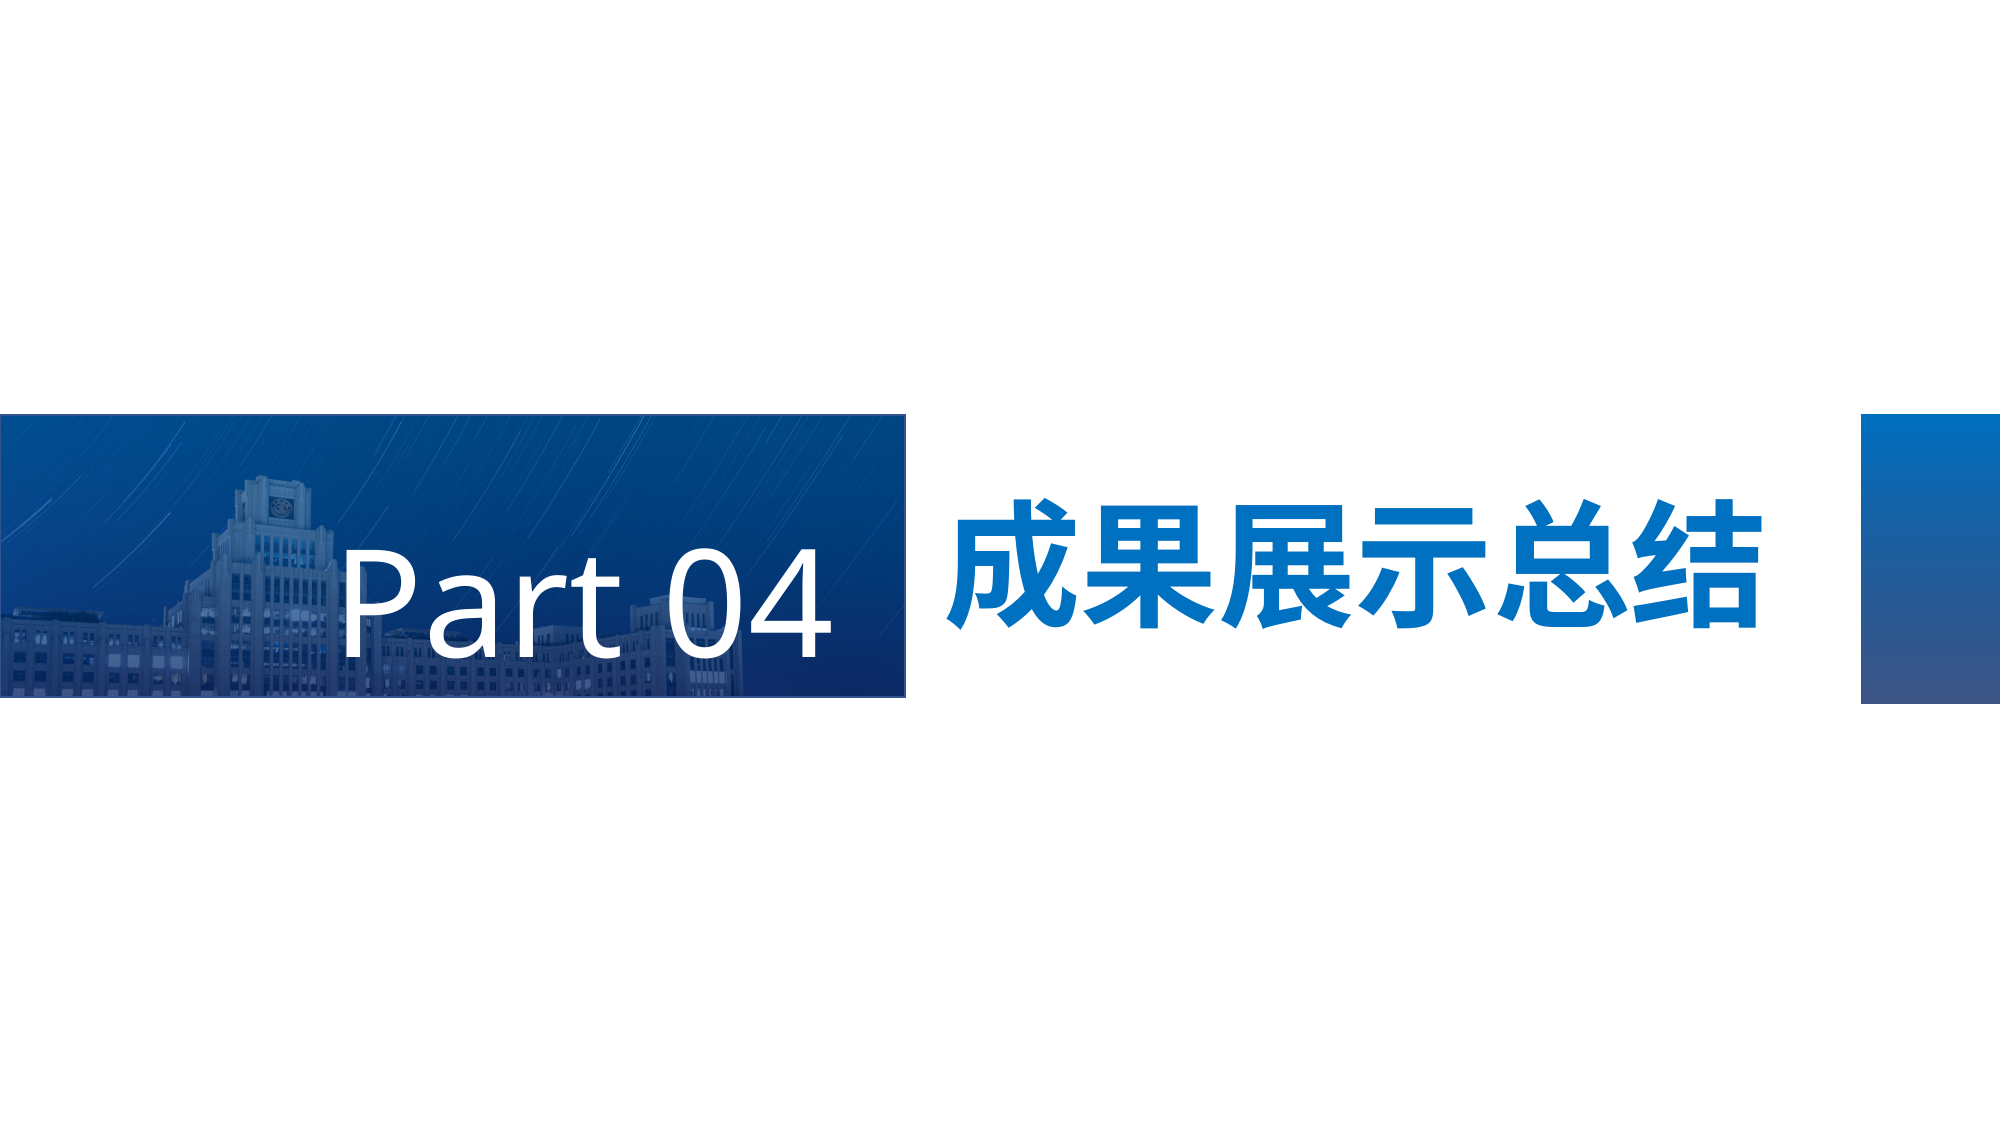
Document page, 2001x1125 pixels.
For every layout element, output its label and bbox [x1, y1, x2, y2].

text_box [0, 414, 2000, 704]
